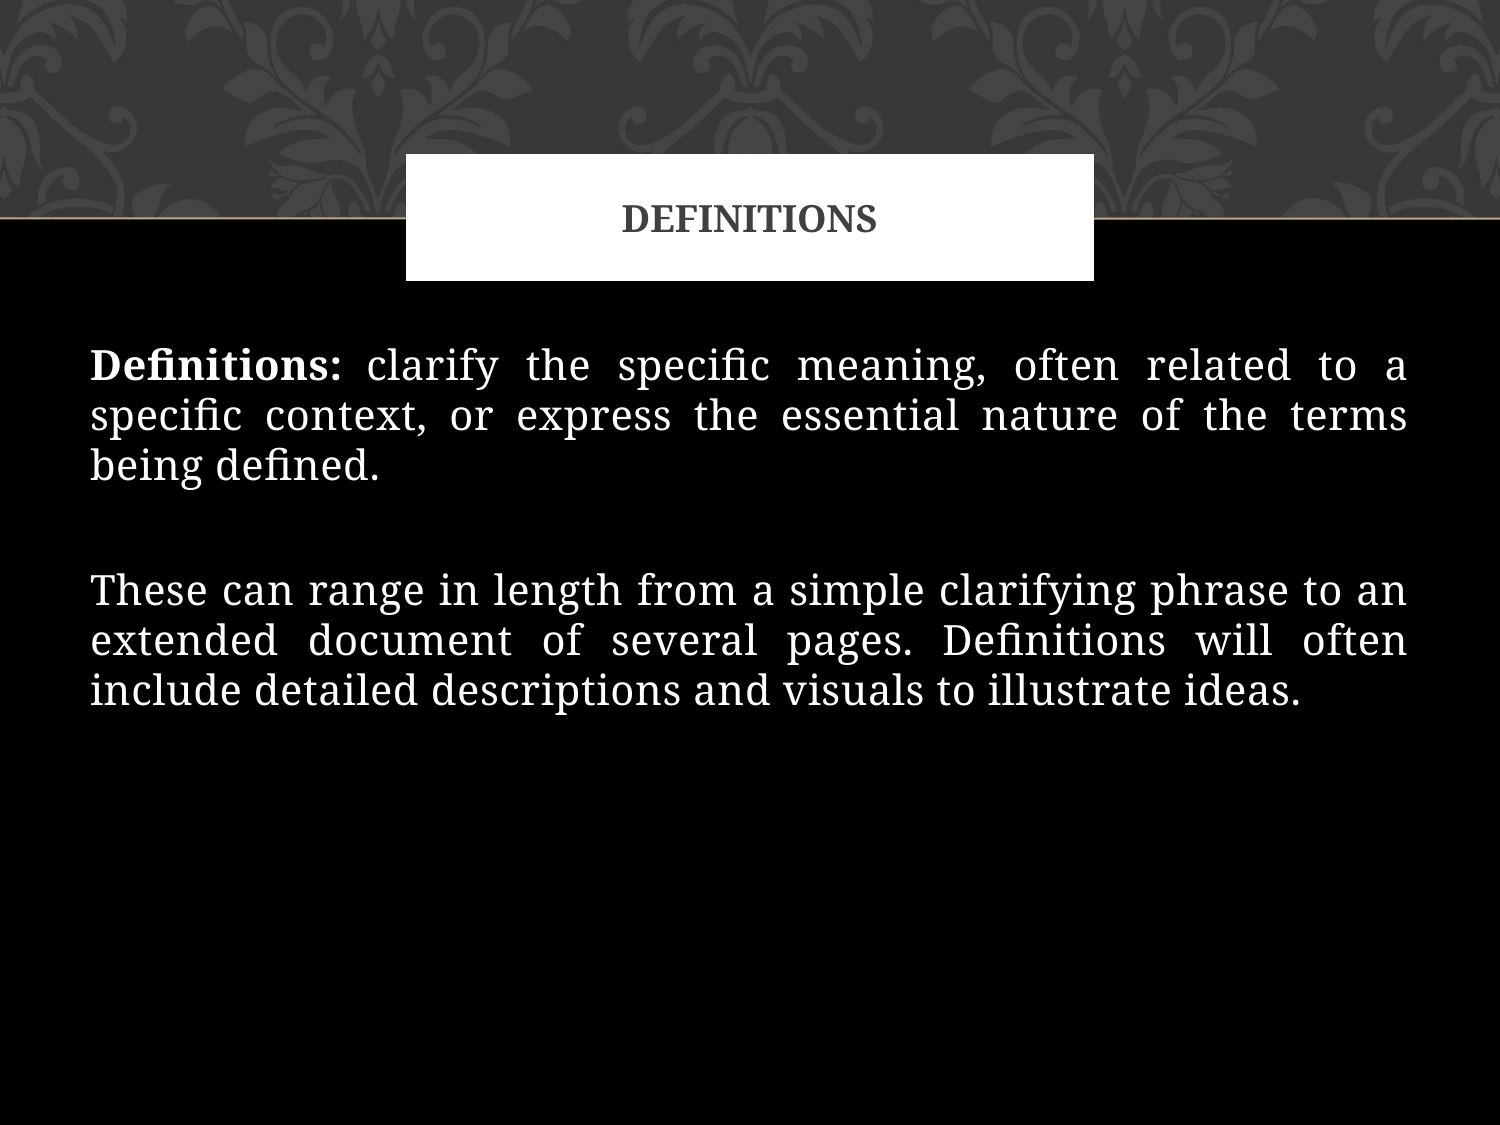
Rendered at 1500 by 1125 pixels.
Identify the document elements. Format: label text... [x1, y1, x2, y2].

title definitions [406, 154, 1094, 281]
list Definitions: clarify the specific meaning, often related to a specific context, or express the essential nature of the terms being defined. These can range in length from a simple clarifying phrase to an extended document of several pages. Definitions will often include detailed descriptions and visuals to illustrate ideas. [75, 331, 1425, 1000]
